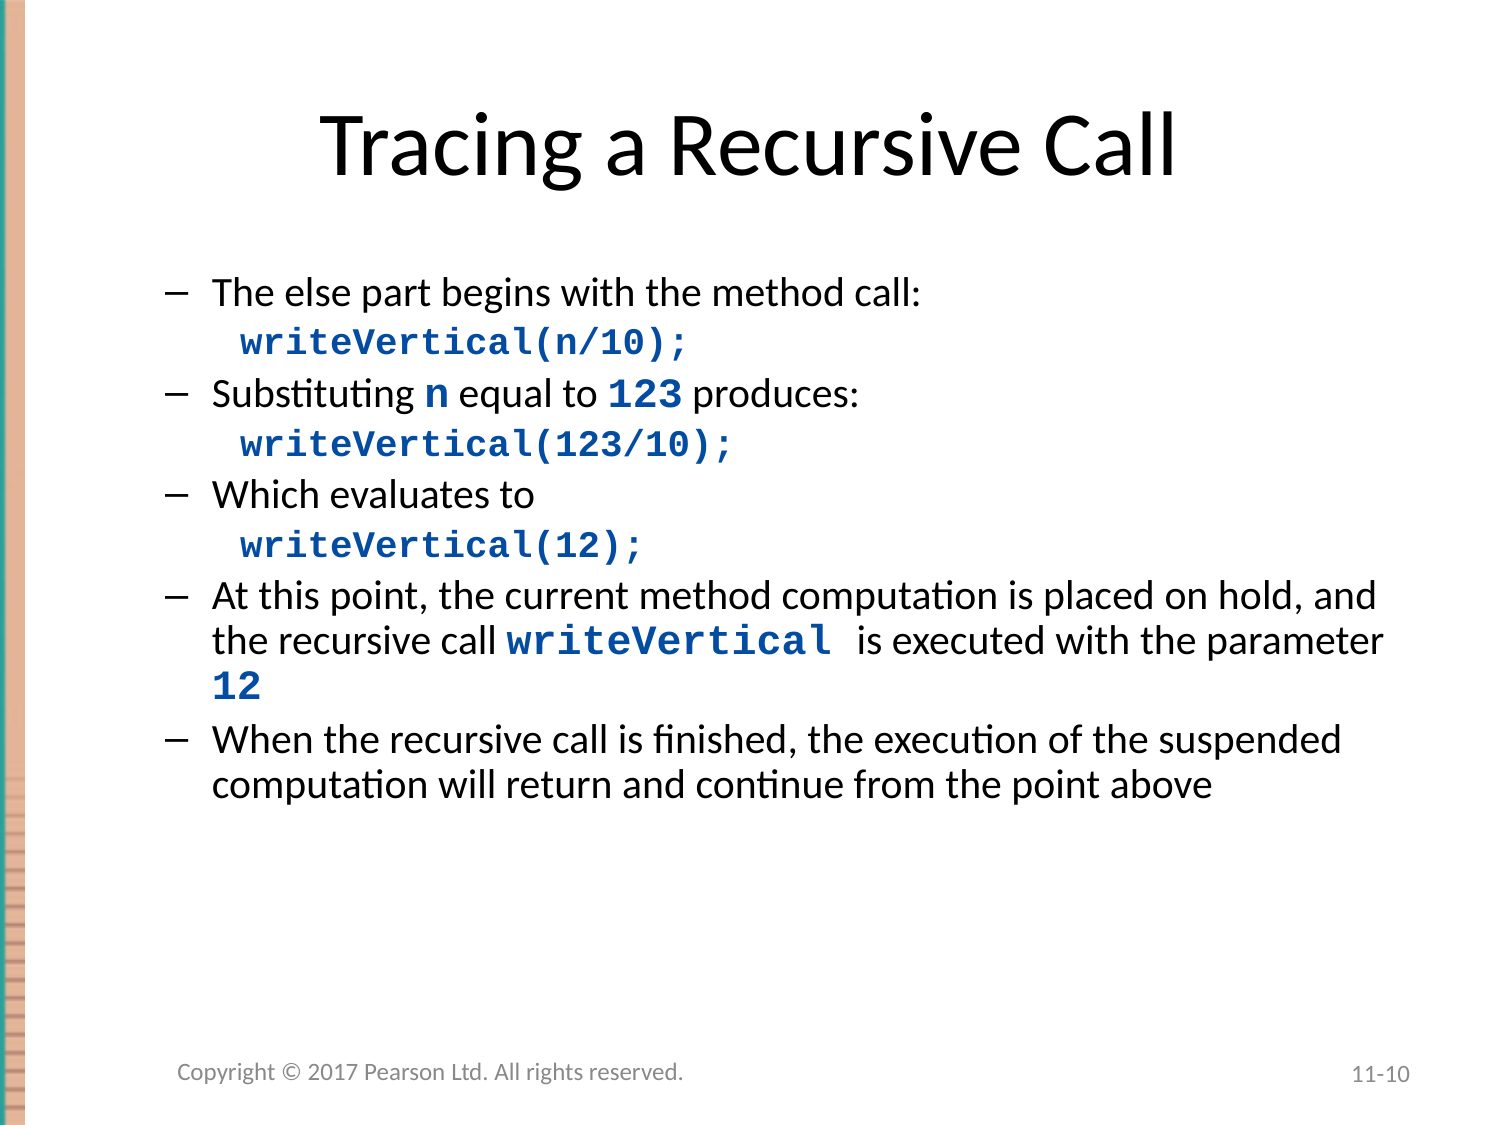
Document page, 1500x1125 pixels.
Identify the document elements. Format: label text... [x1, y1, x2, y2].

title Tracing a Recursive Call [75, 45, 1425, 233]
list The else part begins with the method call: writeVertical(n/10); Substituting n equal to 123 produces: writeVertical(123/10); Which evaluates to writeVertical(12); At this point, the current method computation is placed on hold, and the recursive call writeVertical is executed with the parameter 12 When the recursive call is finished, the execution of the suspended computation will return and continue from the point above [75, 262, 1425, 1005]
picture [0, 0, 25, 1125]
footer Copyright © 2017 Pearson Ltd. All rights reserved. [75, 1040, 788, 1100]
slide_number 11-10 [1074, 1042, 1425, 1103]
